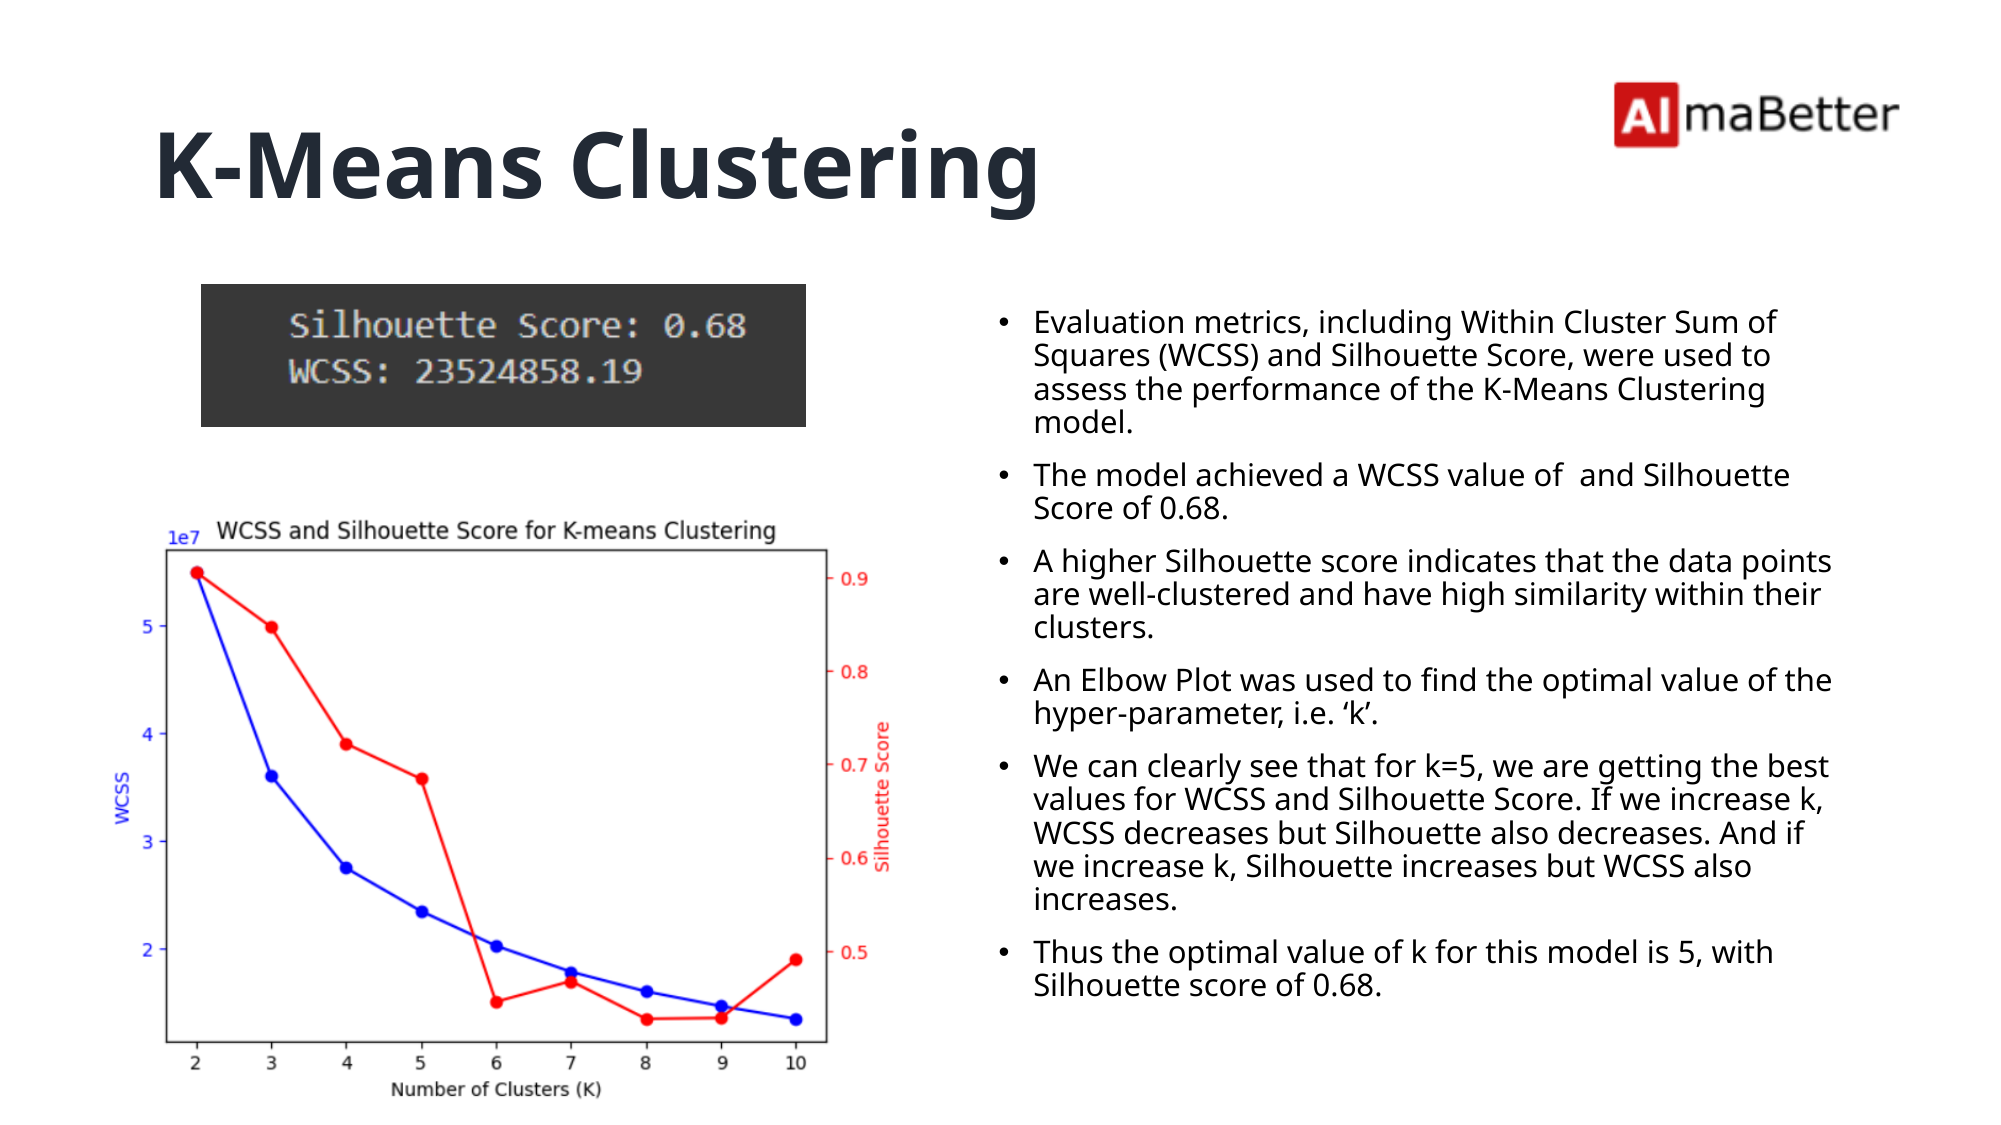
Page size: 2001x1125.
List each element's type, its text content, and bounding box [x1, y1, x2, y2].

picture [102, 507, 904, 1112]
title K-Means Clustering [137, 59, 1863, 278]
picture [201, 284, 806, 427]
picture [1575, 52, 1925, 174]
